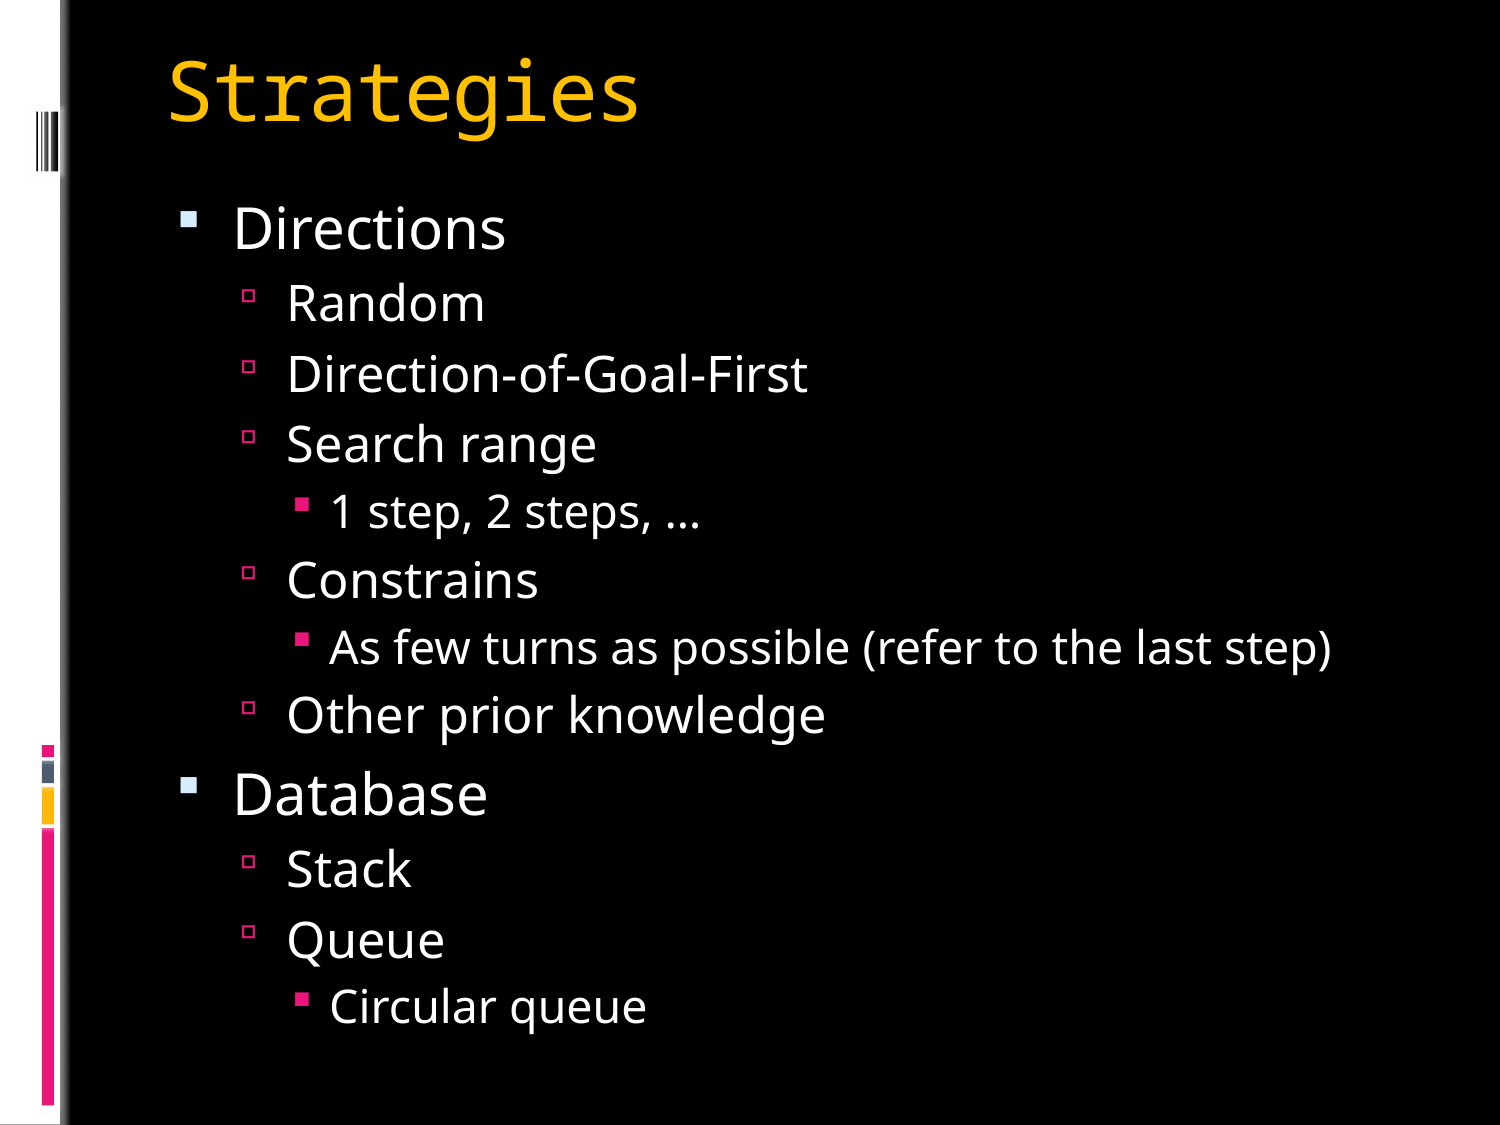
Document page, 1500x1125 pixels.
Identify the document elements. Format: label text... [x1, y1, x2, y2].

list Directions Random Direction-of-Goal-First Search range 1 step, 2 steps, … Constrains As few turns as possible (refer to the last step) Other prior knowledge Database Stack Queue Circular queue [150, 184, 1425, 1043]
title Strategies [150, 30, 1425, 181]
